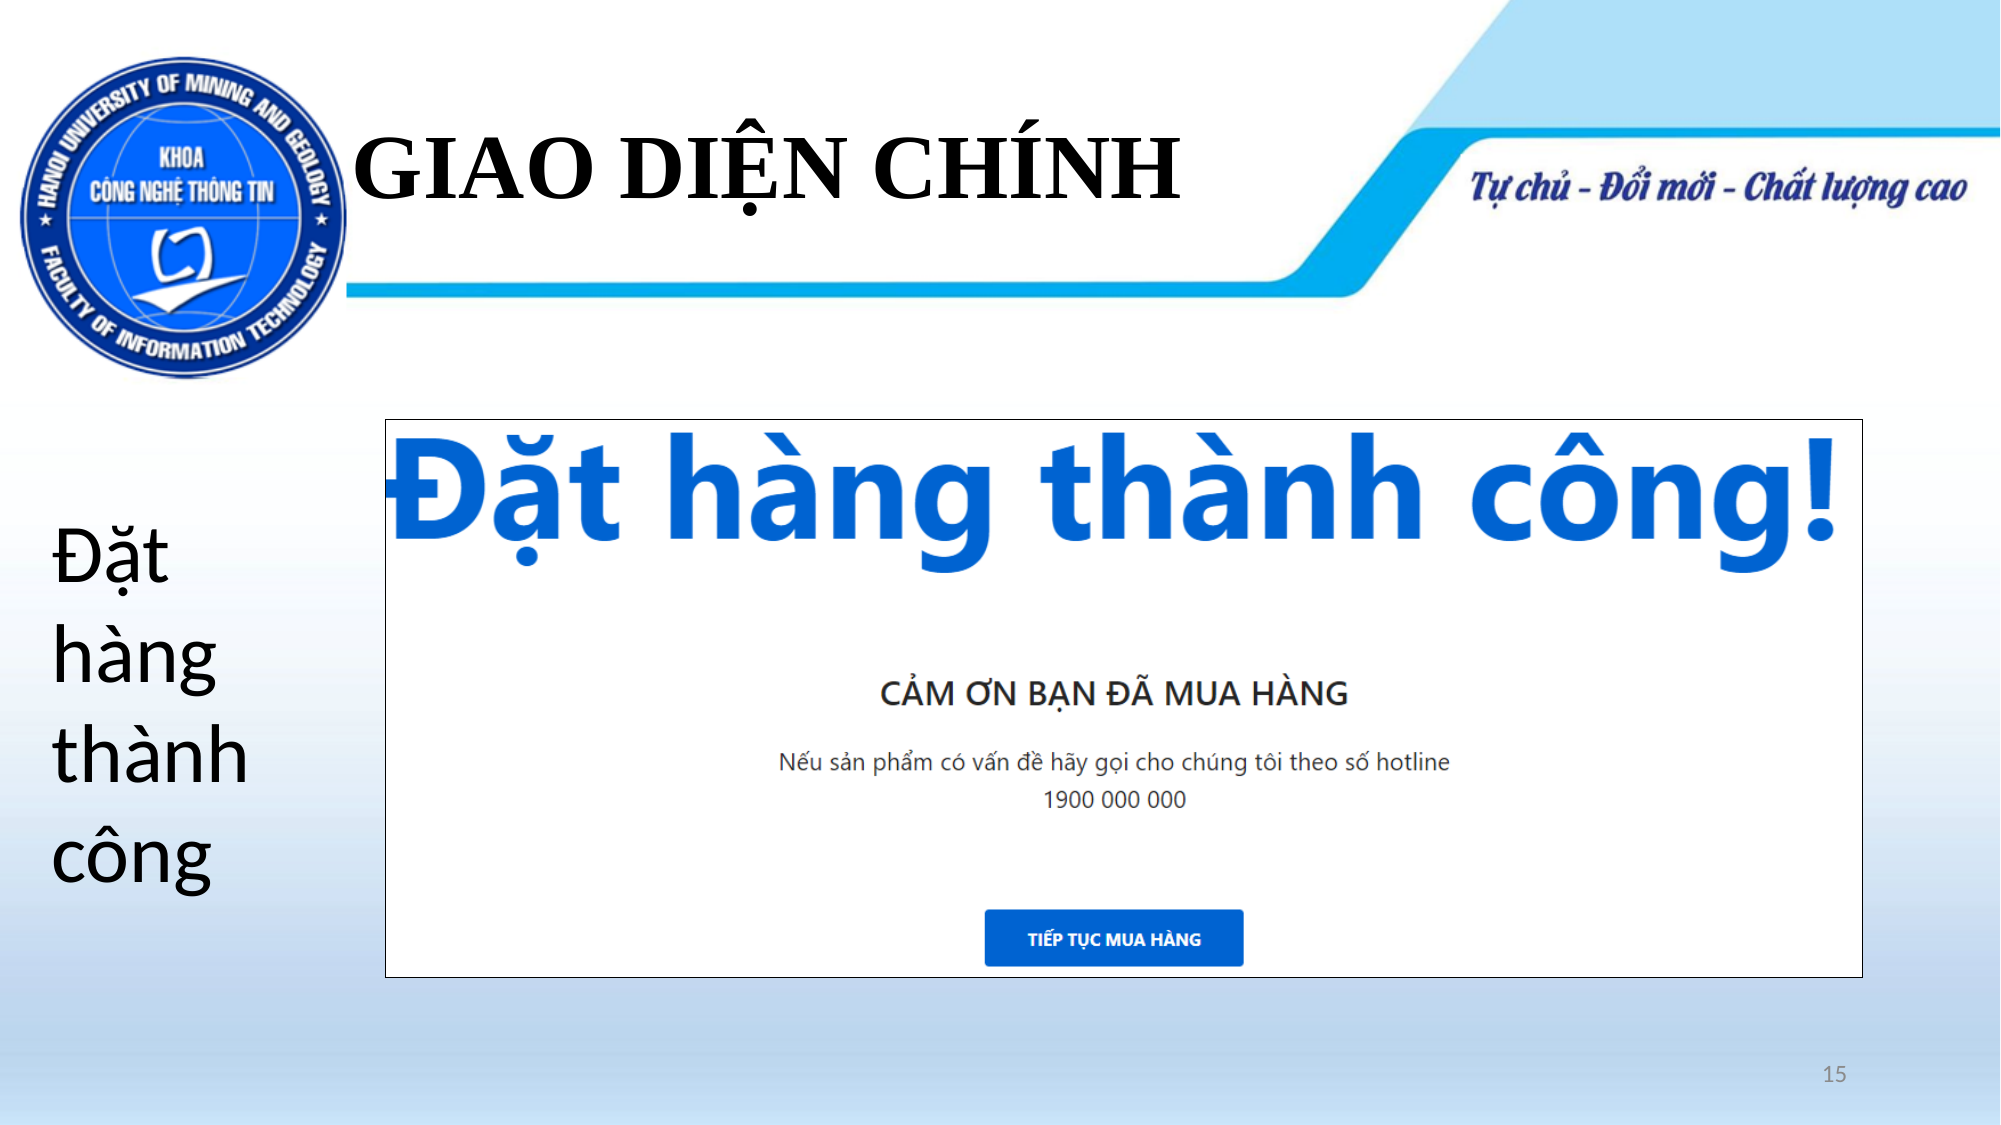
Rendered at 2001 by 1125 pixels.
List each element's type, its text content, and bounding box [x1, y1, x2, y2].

picture [0, 0, 2001, 1125]
title GIAO DIỆN CHÍNH [336, 59, 1367, 278]
text_box Đặt hàng thành công [36, 492, 283, 907]
slide_number 15 [1412, 1042, 1863, 1103]
